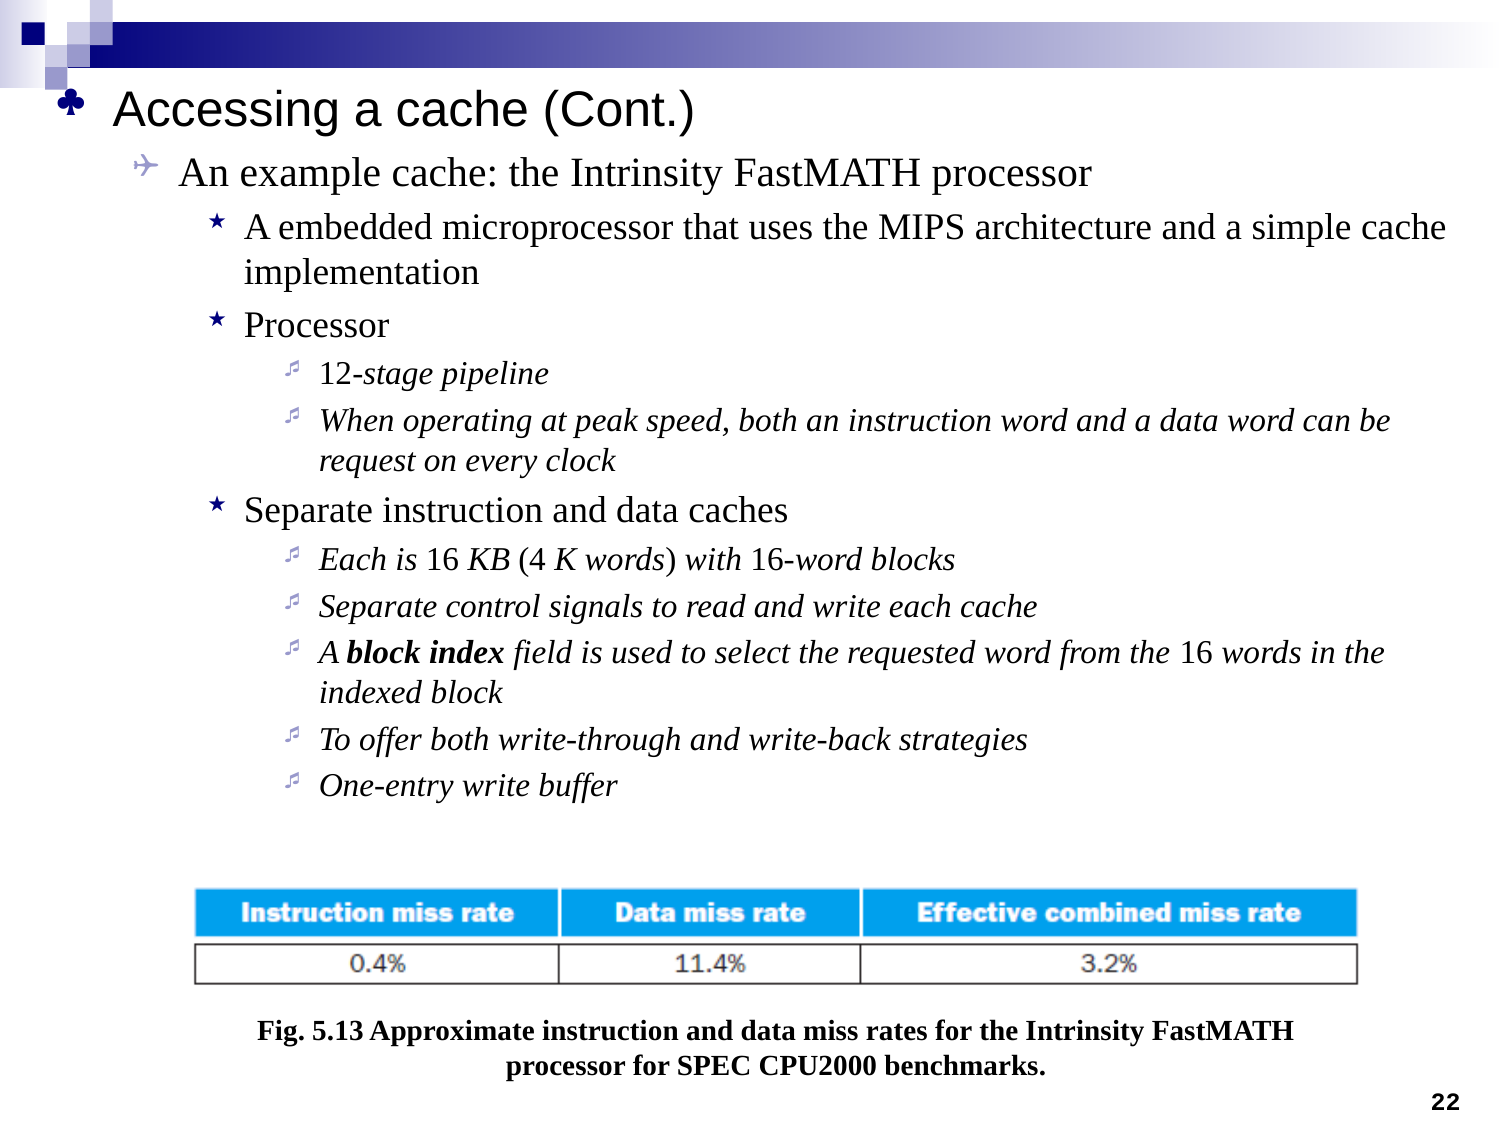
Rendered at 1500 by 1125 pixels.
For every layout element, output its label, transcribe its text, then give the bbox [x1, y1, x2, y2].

picture [183, 881, 1369, 994]
slide_number 22 [1393, 1082, 1498, 1118]
list Accessing a cache (Cont.) An example cache: the Intrinsity FastMATH processor A embedded microprocessor that uses the MIPS architecture and a simple cache implementation Processor 12-stage pipeline When operating at peak speed, both an instruction word and a data word can be request on every clock Separate instruction and data caches Each is 16 KB (4 K words) with 16-word blocks Separate control signals to read and write each cache A block index field is used to select the requested word from the 16 words in the indexed block To offer both write-through and write-back strategies One-entry write buffer [41, 69, 1471, 846]
text_box Fig. 5.13 Approximate instruction and data miss rates for the Intrinsity FastMATH processor for SPEC CPU2000 benchmarks. [239, 1011, 1314, 1082]
